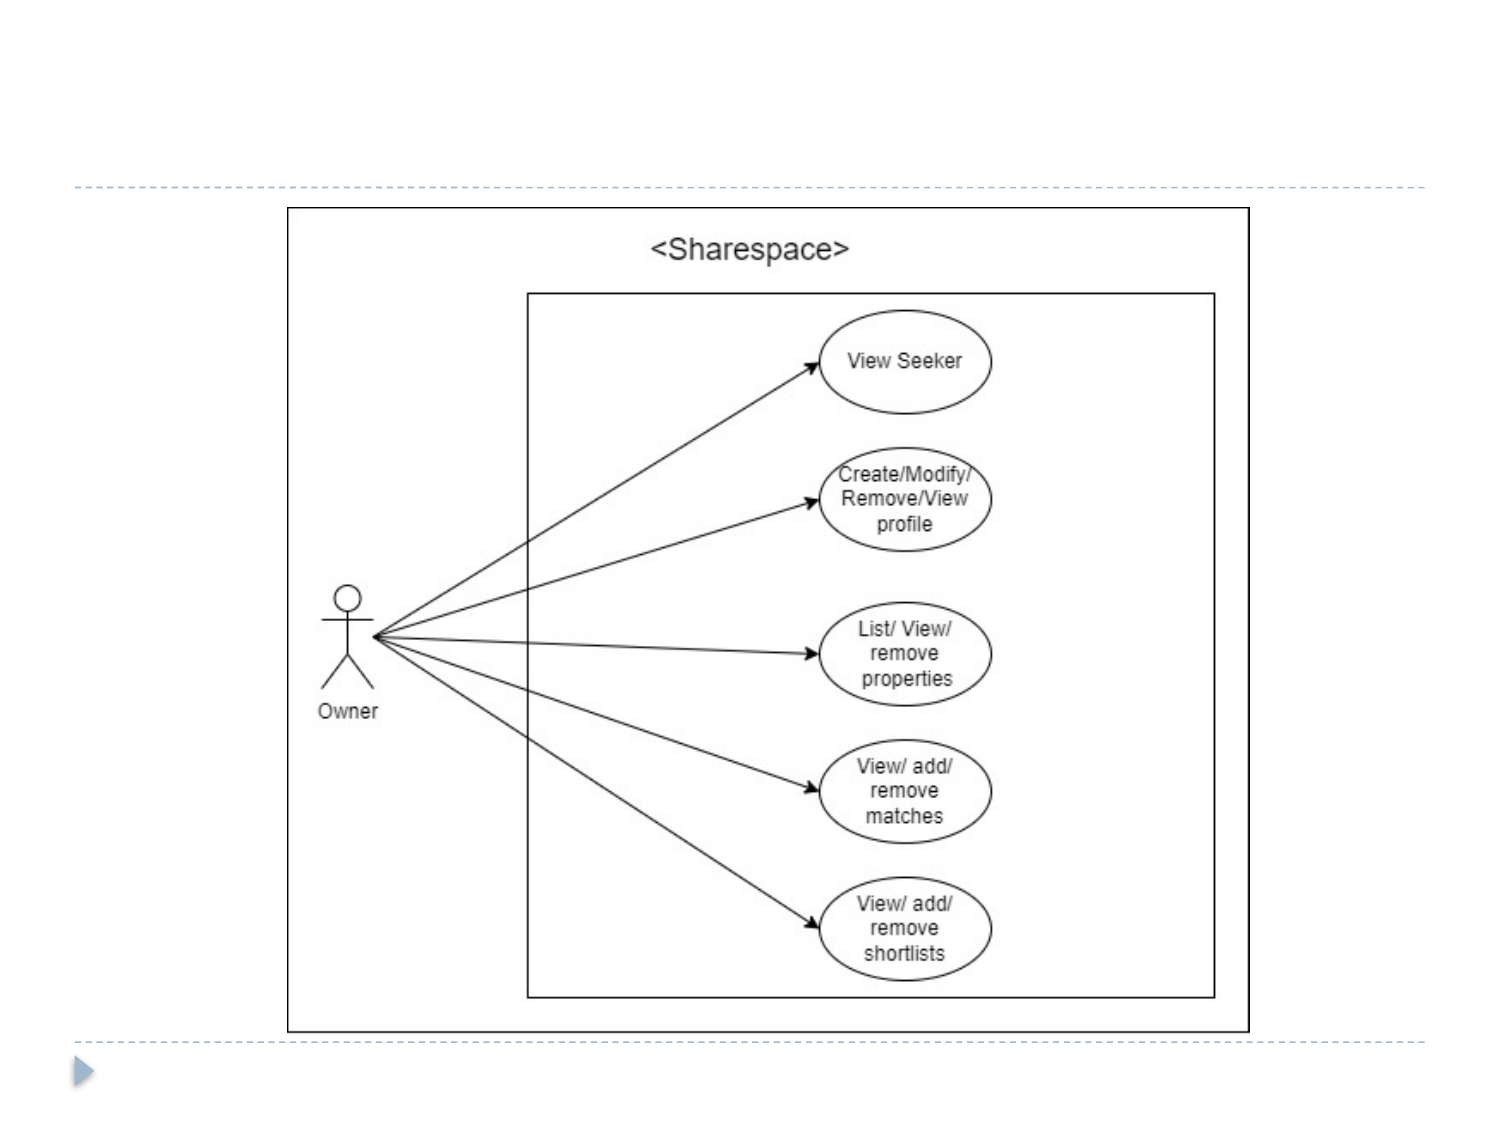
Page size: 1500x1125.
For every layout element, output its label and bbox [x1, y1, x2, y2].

list [287, 207, 1251, 1035]
